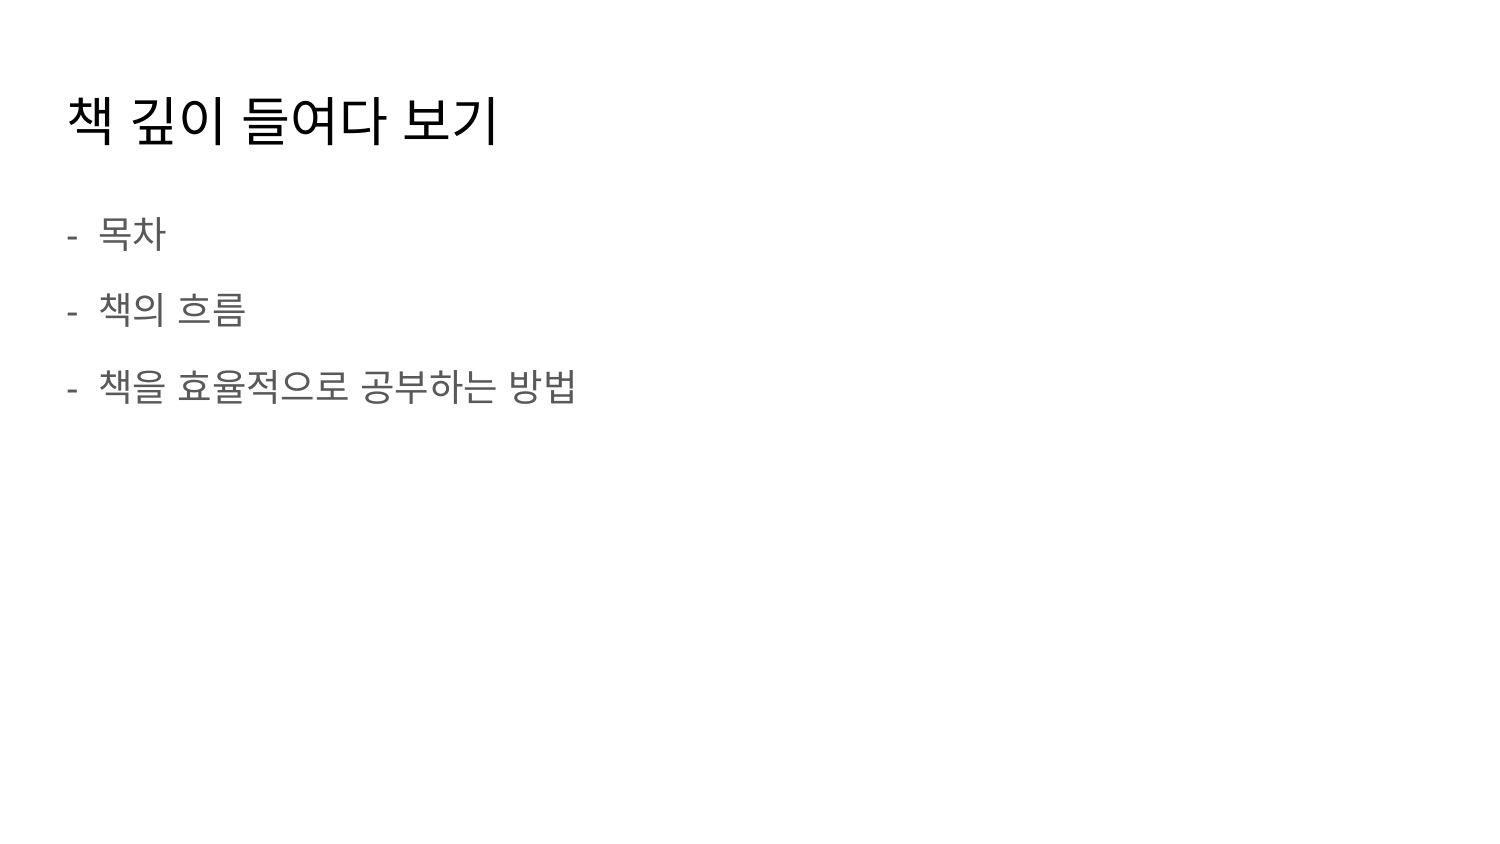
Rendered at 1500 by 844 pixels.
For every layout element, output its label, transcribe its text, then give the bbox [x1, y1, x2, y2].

list - 목차 - 책의 흐름 - 책을 효율적으로 공부하는 방법 [51, 189, 1449, 750]
title 책 깊이 들여다 보기 [51, 72, 1449, 167]
